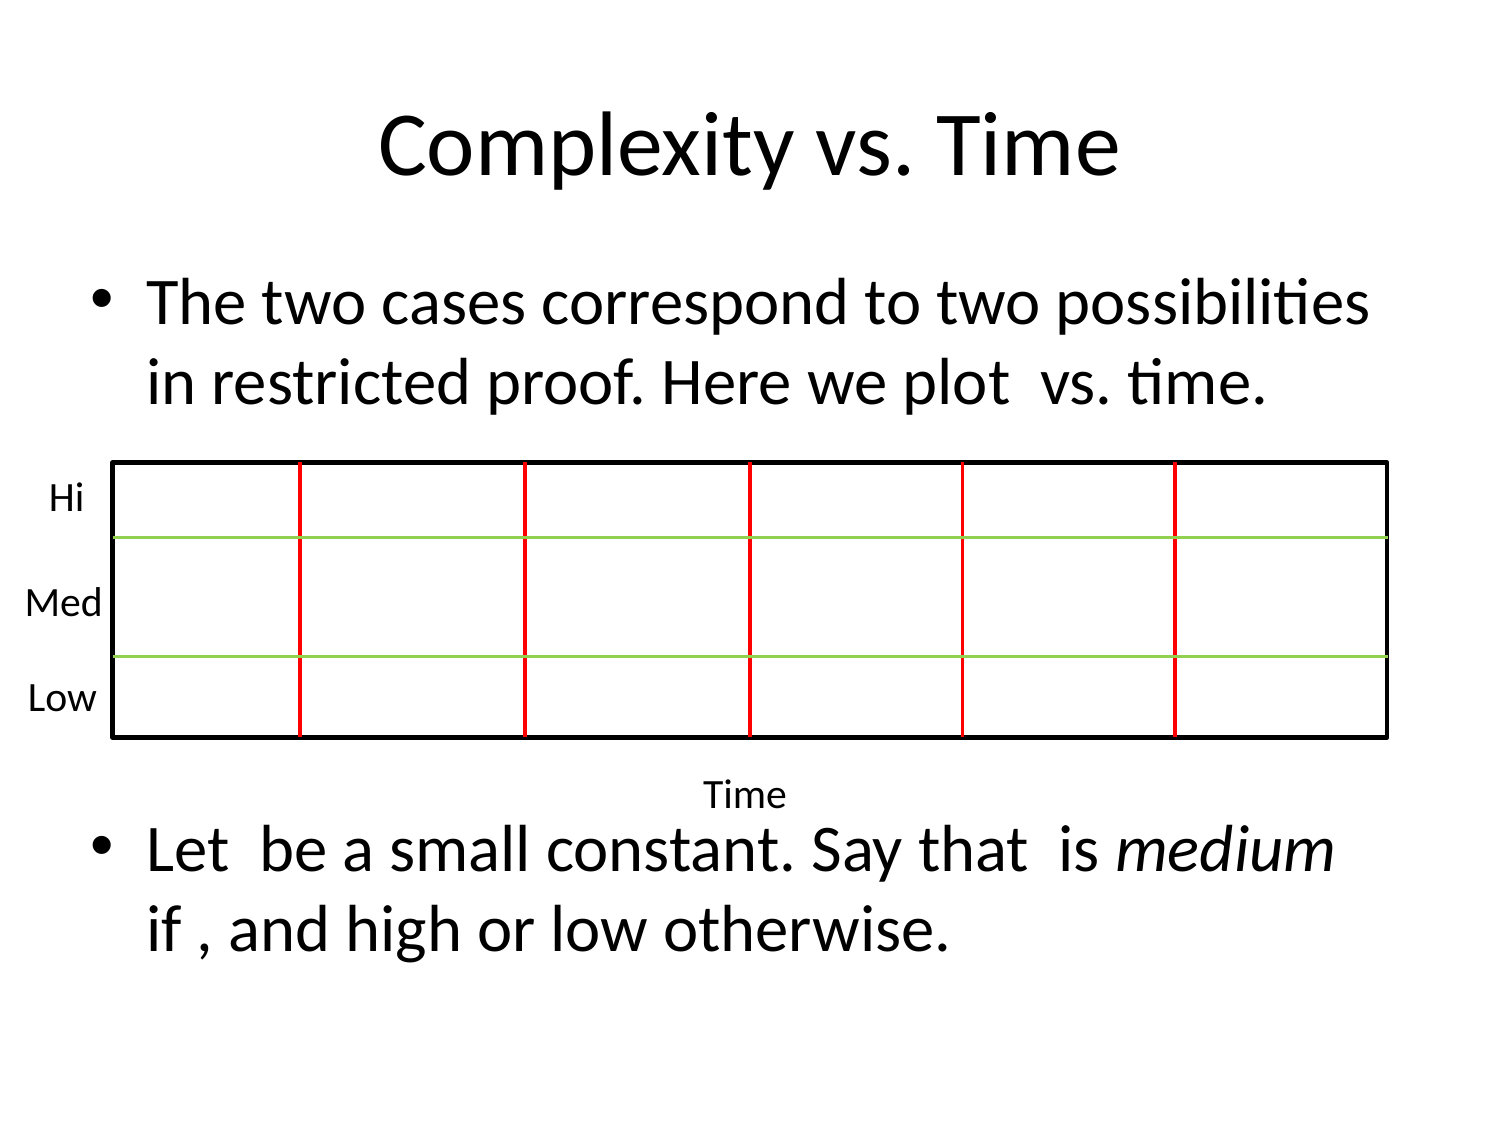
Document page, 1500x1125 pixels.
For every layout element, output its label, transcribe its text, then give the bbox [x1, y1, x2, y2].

title Complexity vs. Time [75, 45, 1425, 233]
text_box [8, 462, 1388, 729]
text_box Time [688, 759, 802, 825]
text_box [1179, 735, 1389, 740]
